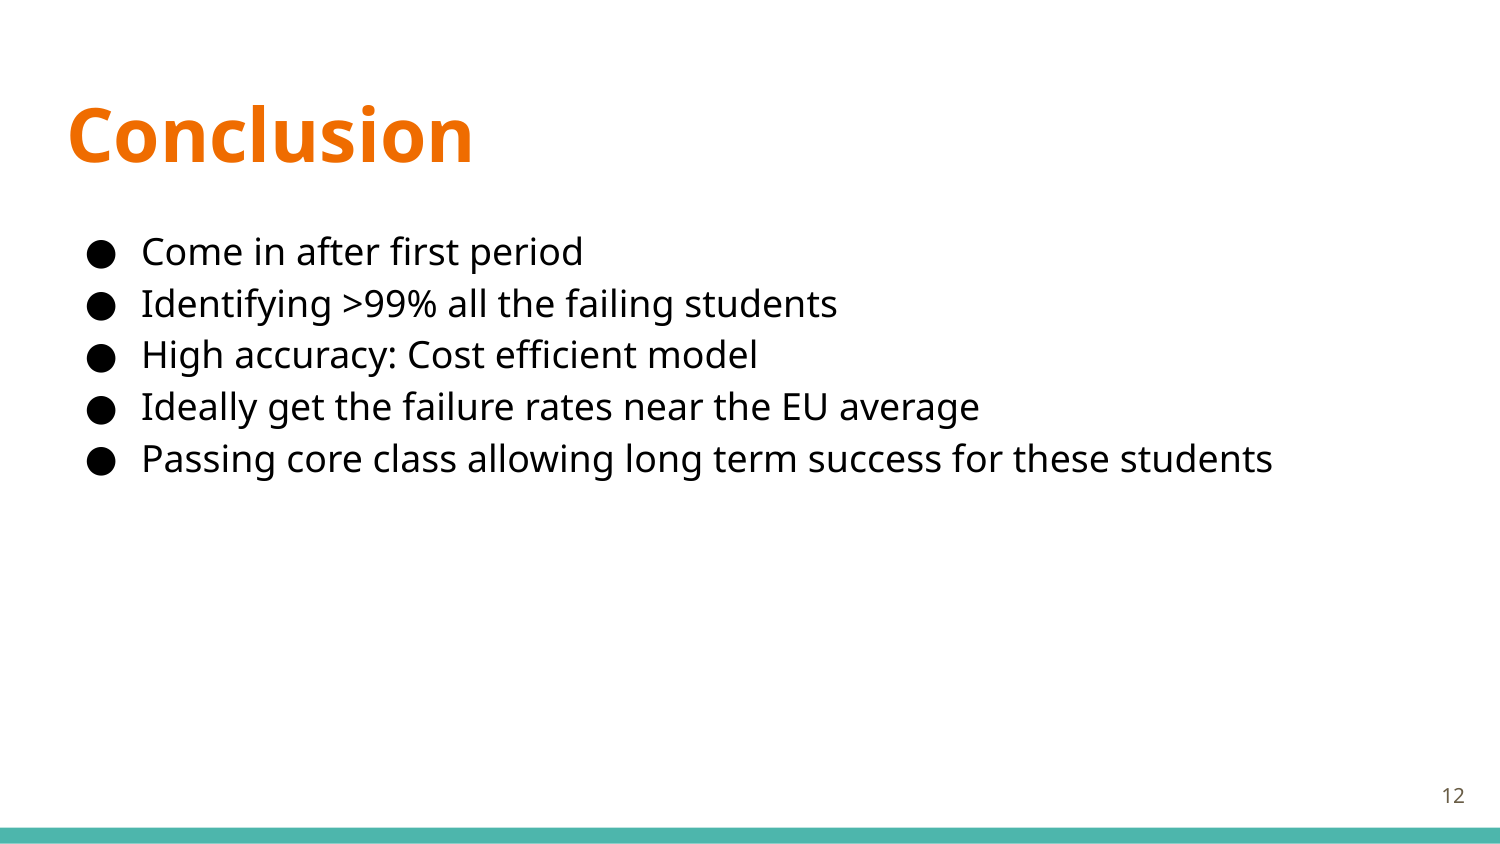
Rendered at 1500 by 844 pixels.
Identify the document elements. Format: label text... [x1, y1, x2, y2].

list Come in after first period Identifying >99% all the failing students High accuracy: Cost efficient model Ideally get the failure rates near the EU average Passing core class allowing long term success for these students [51, 206, 1449, 748]
title Conclusion [51, 72, 1449, 189]
slide_number ‹#› [1389, 764, 1480, 830]
